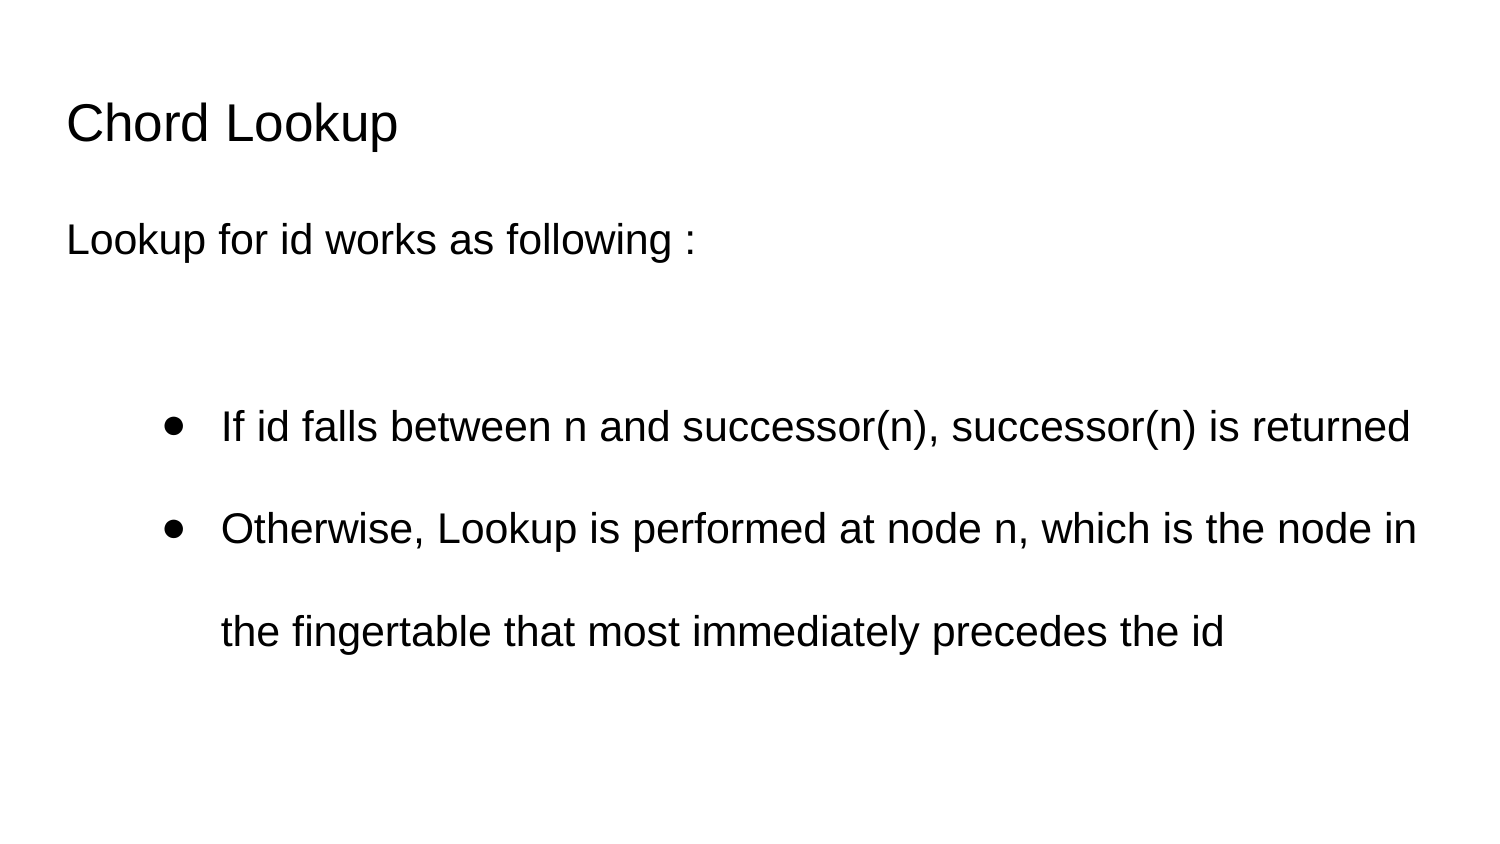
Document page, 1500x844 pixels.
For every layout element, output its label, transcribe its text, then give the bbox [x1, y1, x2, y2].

title Chord Lookup [51, 72, 1449, 167]
list Lookup for id works as following : If id falls between n and successor(n), successor(n) is returned Otherwise, Lookup is performed at node n, which is the node in the fingertable that most immediately precedes the id [51, 189, 1449, 750]
